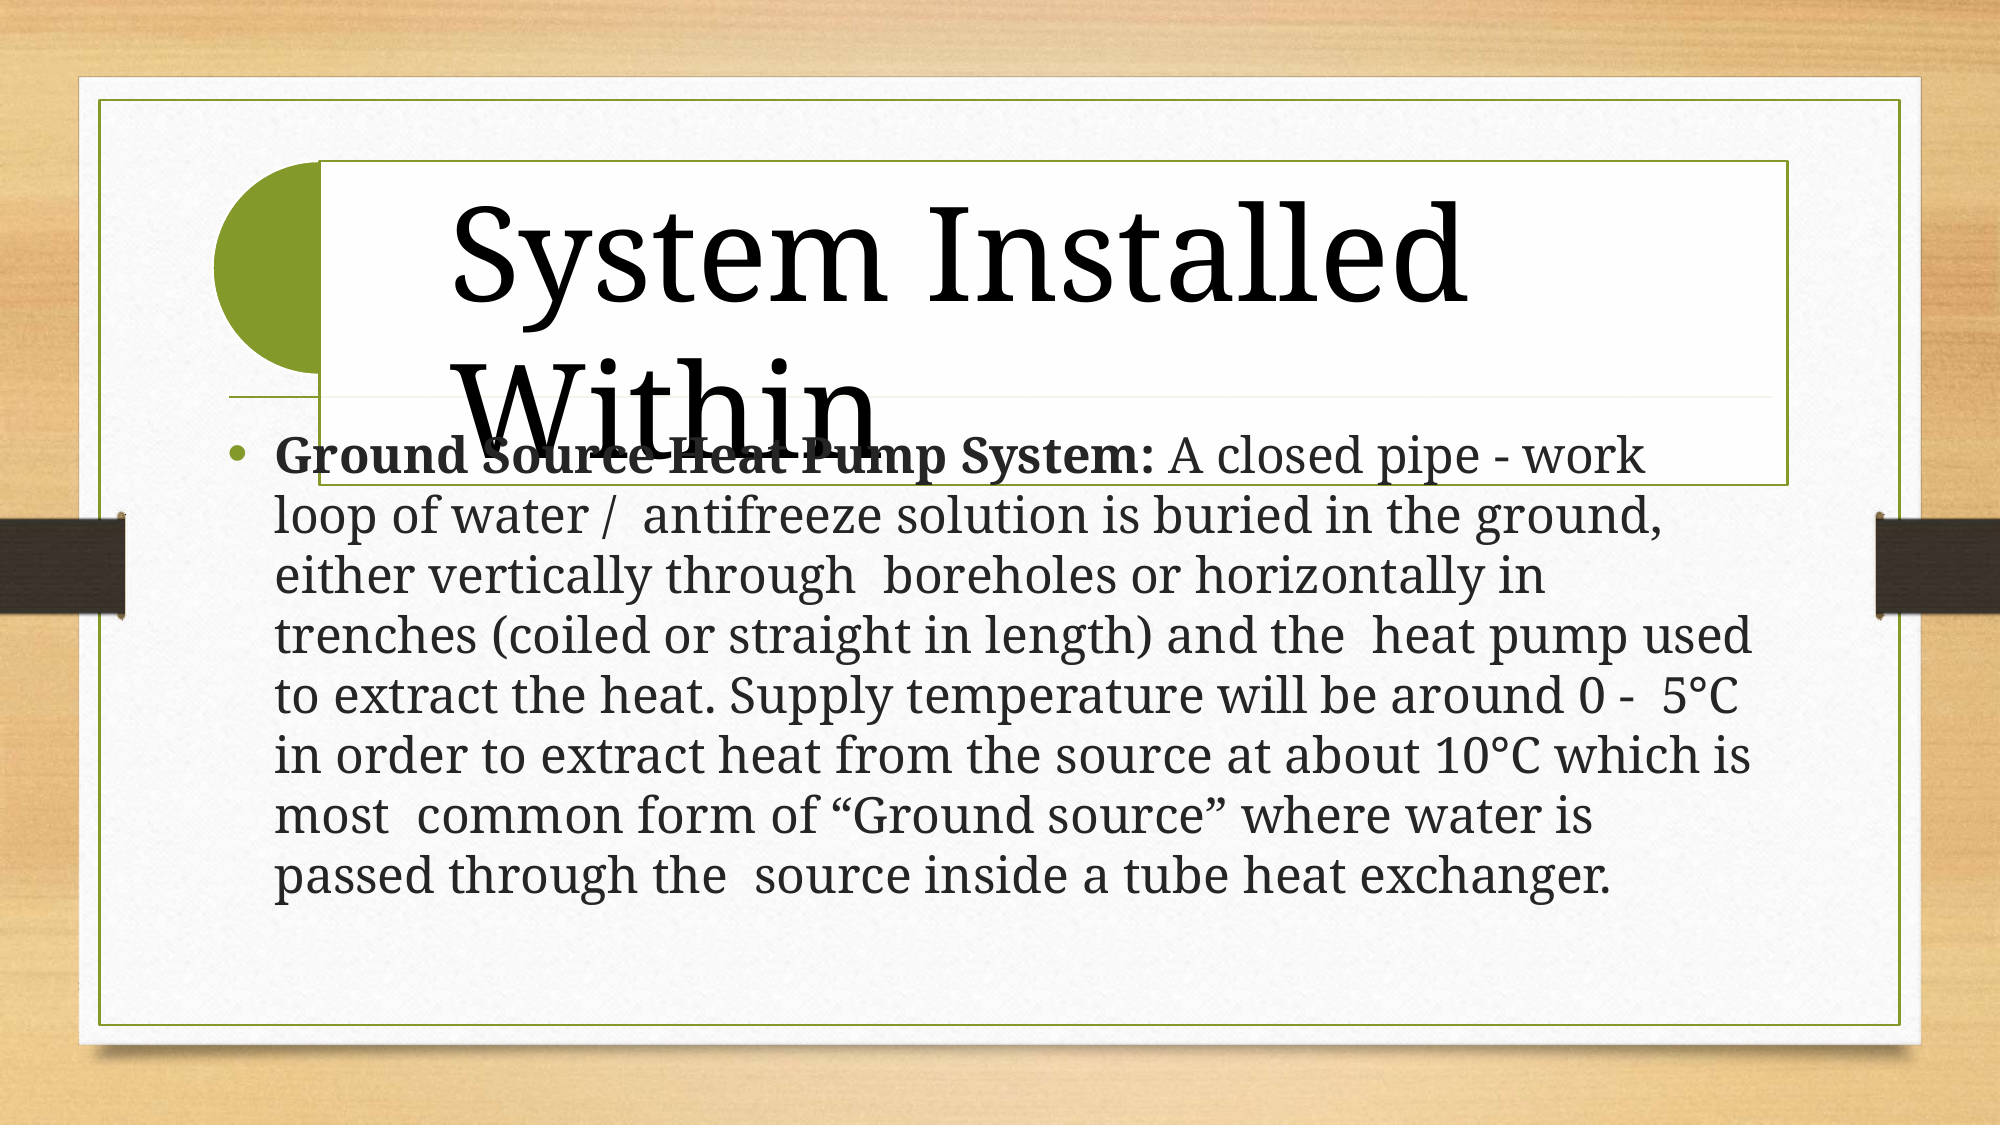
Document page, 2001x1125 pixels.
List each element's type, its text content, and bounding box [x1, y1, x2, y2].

text_box [212, 160, 319, 375]
text_box Ground Source Heat Pump System: A closed pipe - work loop of water / antifreeze solution is buried in the ground, either vertically through boreholes or horizontally in trenches (coiled or straight in length) and the heat pump used to extract the heat. Supply temperature will be around 0 - 5°C in order to extract heat from the source at about 10°C which is most common form of “Ground source” where water is passed through the source inside a tube heat exchanger. [225, 420, 1764, 903]
title System Installed Within [319, 160, 1788, 486]
picture [0, 0, 2000, 1125]
